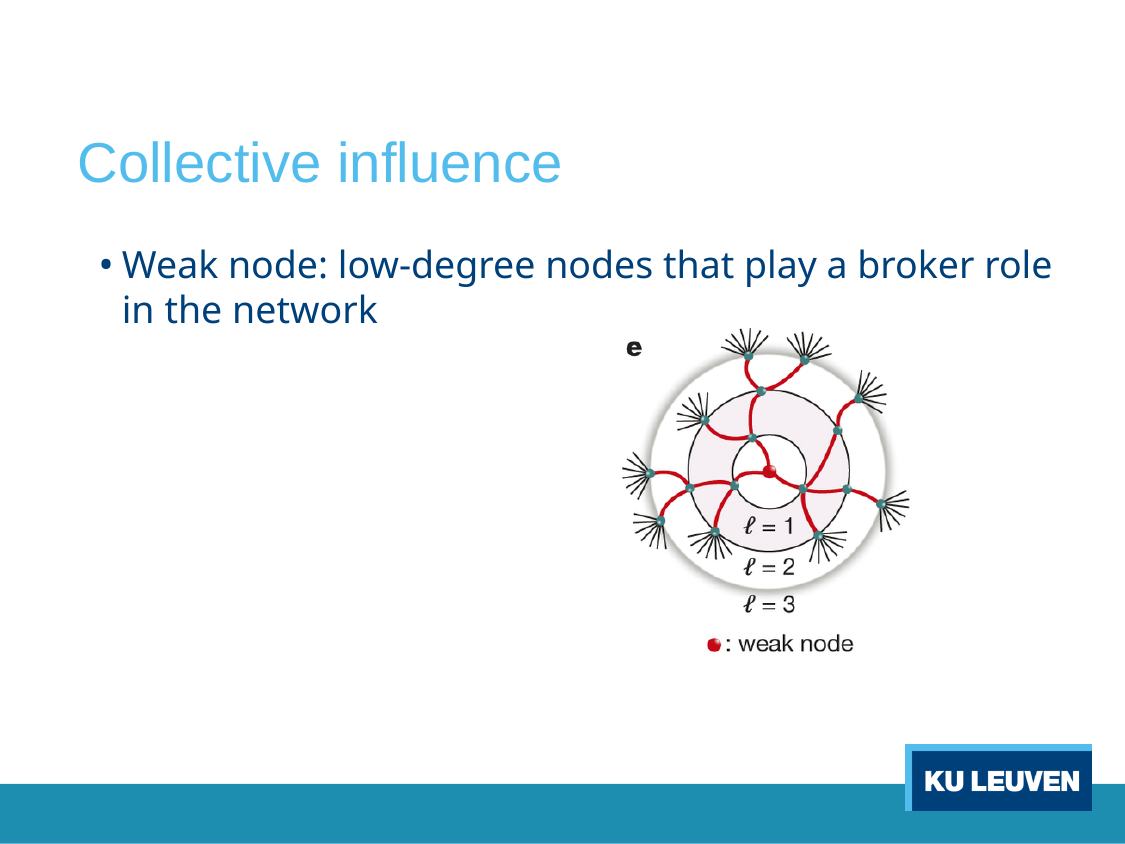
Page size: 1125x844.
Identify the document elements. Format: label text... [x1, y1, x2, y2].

picture [905, 744, 1092, 811]
title Collective influence [66, 122, 1092, 206]
picture [602, 314, 917, 658]
list Weak node: low-degree nodes that play a broker role in the network [66, 230, 1092, 639]
